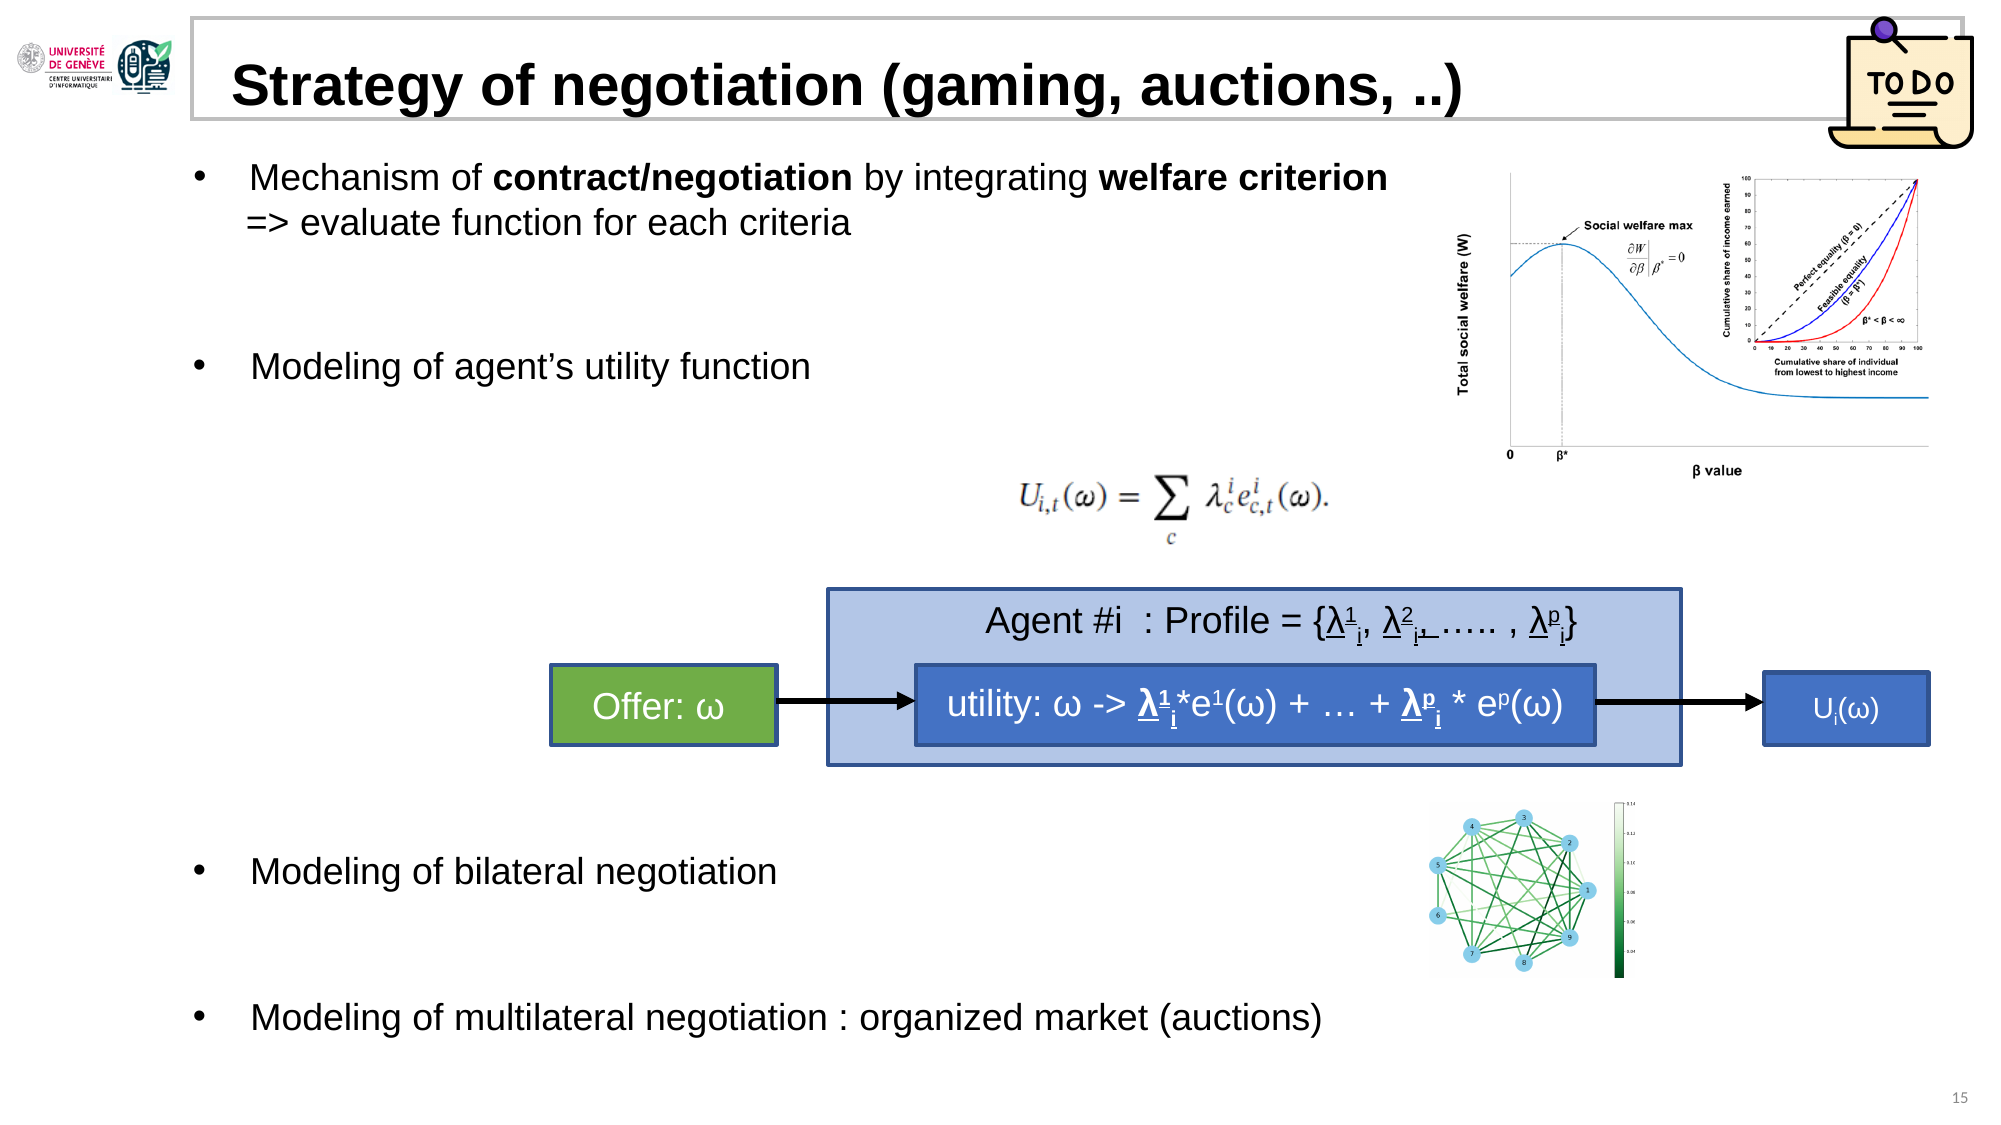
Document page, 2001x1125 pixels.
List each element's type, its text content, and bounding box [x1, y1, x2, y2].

text_box [192, 18, 1823, 119]
text_box [828, 707, 1682, 765]
picture [999, 451, 1372, 551]
text_box Strategy of negotiation (gaming, auctions, ..) [216, 39, 1823, 125]
slide_number 15 [1906, 1073, 1984, 1120]
picture [1429, 801, 1635, 979]
text_box Modeling of multilateral negotiation : organized market (auctions) [102, 985, 1350, 1046]
text_box [828, 589, 1682, 699]
text_box Offer: ω [550, 664, 777, 745]
text_box Agent #i : Profile = {λ1i, λ2i, ….. , λpi} [970, 588, 1635, 655]
picture [1454, 164, 1931, 481]
text_box utility: ω -> λ1i*e1(ω) + … + λpi * ep(ω) [915, 664, 1596, 745]
picture [13, 34, 178, 103]
text_box Ui(ω) [1764, 672, 1929, 745]
text_box Modeling of agent’s utility function [102, 334, 895, 395]
text_box Modeling of bilateral negotiation [102, 839, 1192, 900]
picture [1828, 10, 1974, 155]
text_box Mechanism of contract/negotiation by integrating welfare criterion => evaluate function for each criteria [178, 145, 1498, 251]
